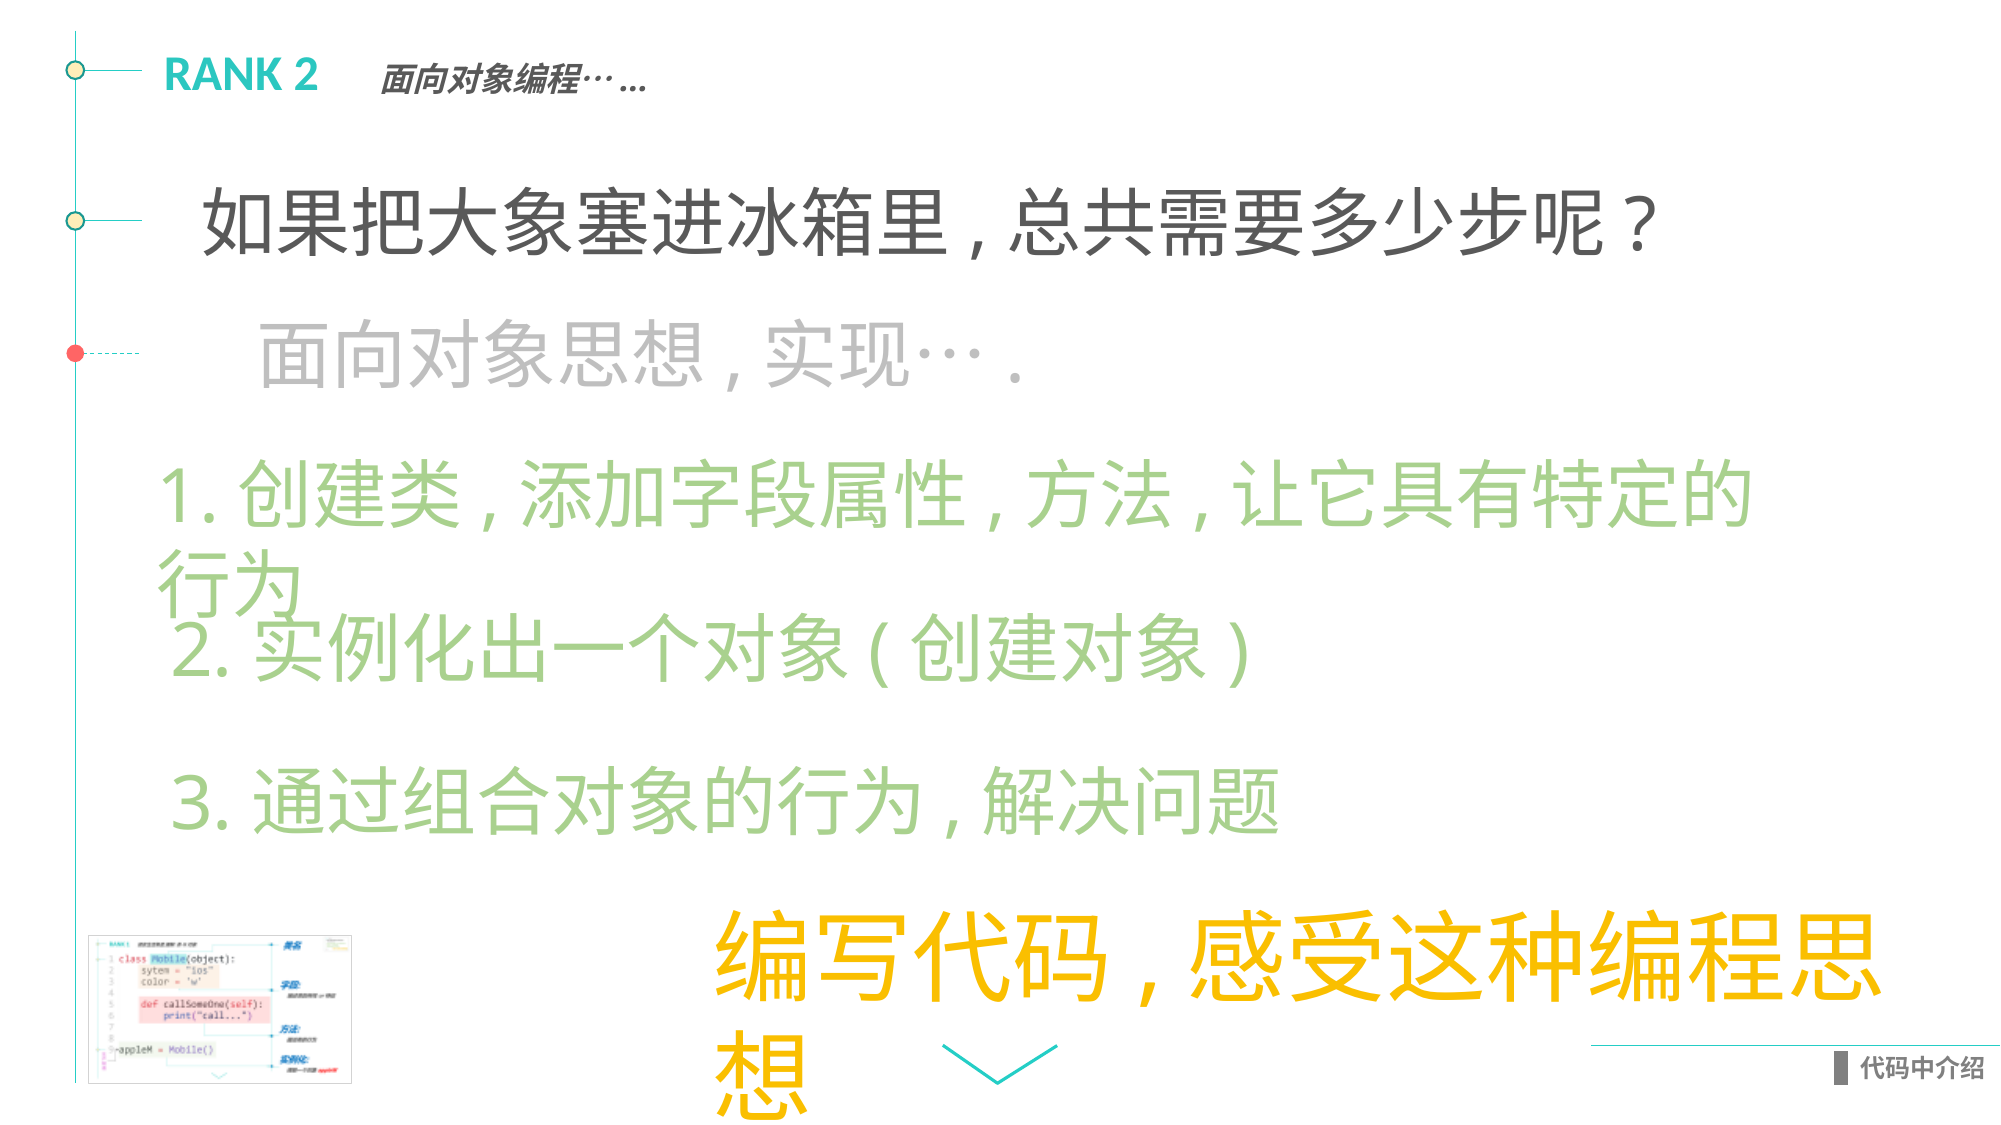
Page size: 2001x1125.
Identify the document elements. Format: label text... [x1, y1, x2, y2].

text_box [76, 71, 85, 80]
text_box 面向对象思想,实现…. [241, 300, 1699, 405]
text_box [76, 60, 86, 70]
text_box [65, 60, 75, 81]
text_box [66, 212, 143, 230]
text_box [141, 440, 1831, 854]
text_box 面向对象编程…... [364, 38, 943, 106]
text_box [66, 344, 143, 363]
picture [89, 936, 351, 1083]
text_box RANK 2 [148, 32, 398, 108]
text_box 编写代码,感受这种编程思想 [697, 887, 2000, 1125]
text_box 如果把大象塞进冰箱里,总共需要多少步呢? [185, 167, 1643, 273]
text_box 1 代码中介绍 [1624, 1046, 2000, 1090]
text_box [942, 1045, 1058, 1084]
